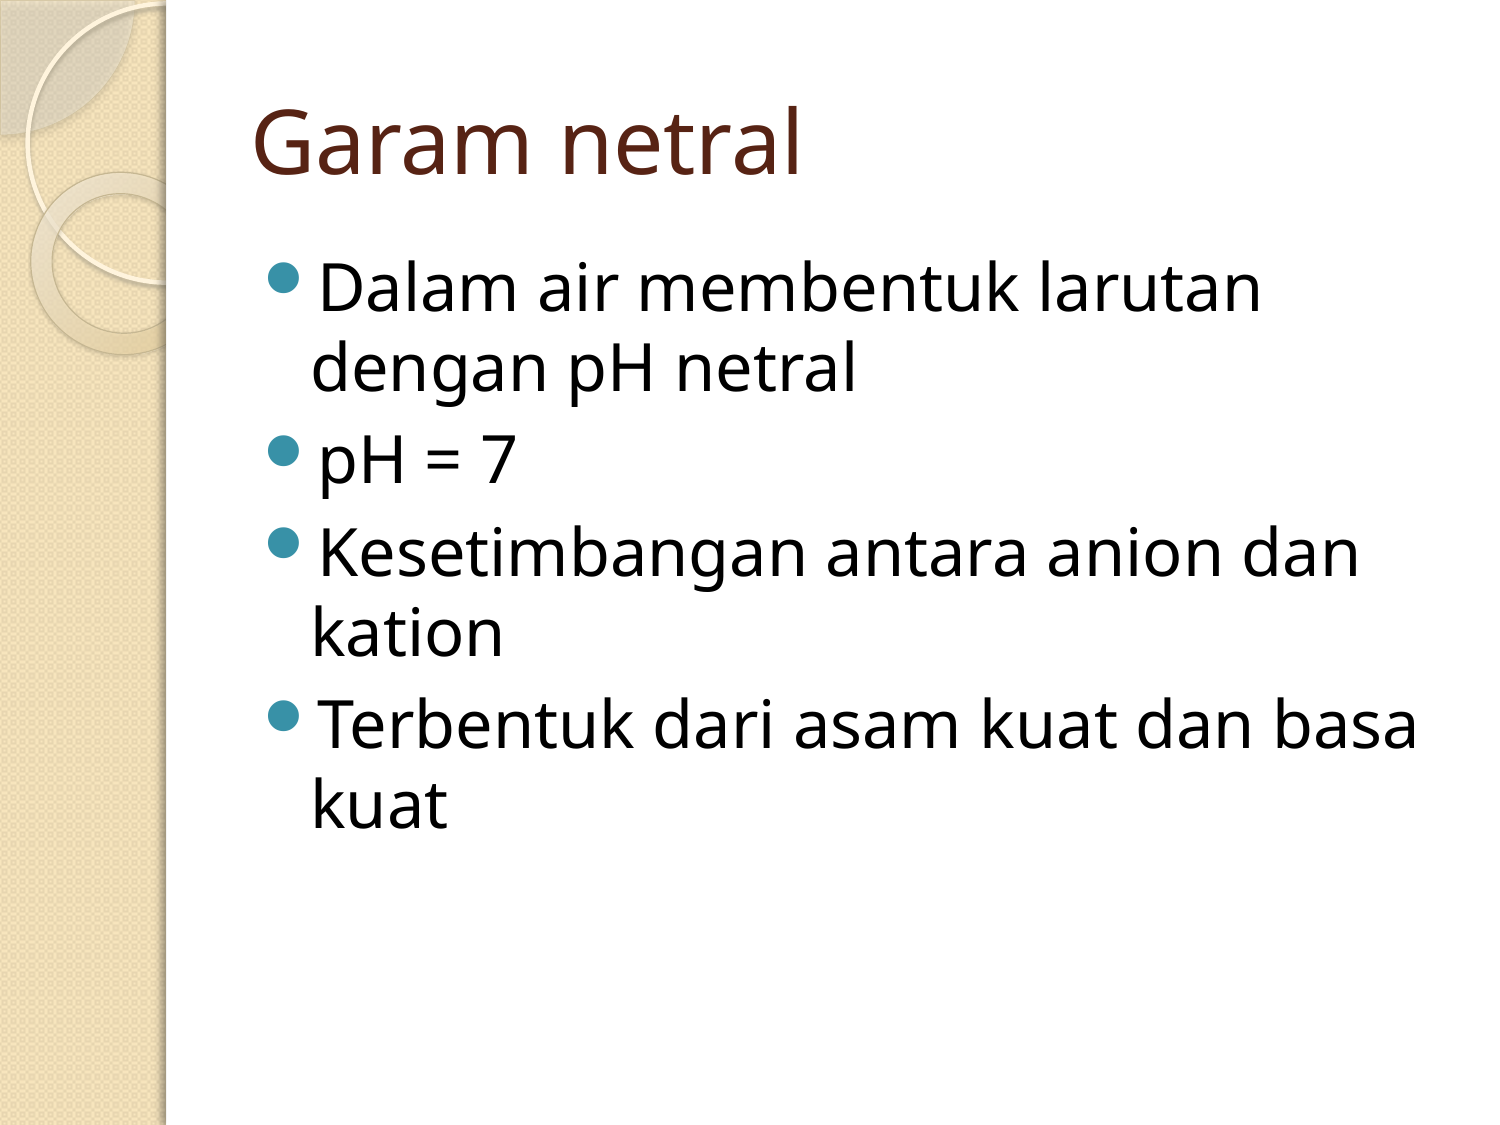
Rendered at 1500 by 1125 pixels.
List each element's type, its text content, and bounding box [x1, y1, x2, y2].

title Garam netral [235, 45, 1466, 233]
list Dalam air membentuk larutan dengan pH netral pH = 7 Kesetimbangan antara anion dan kation Terbentuk dari asam kuat dan basa kuat [235, 237, 1466, 1025]
